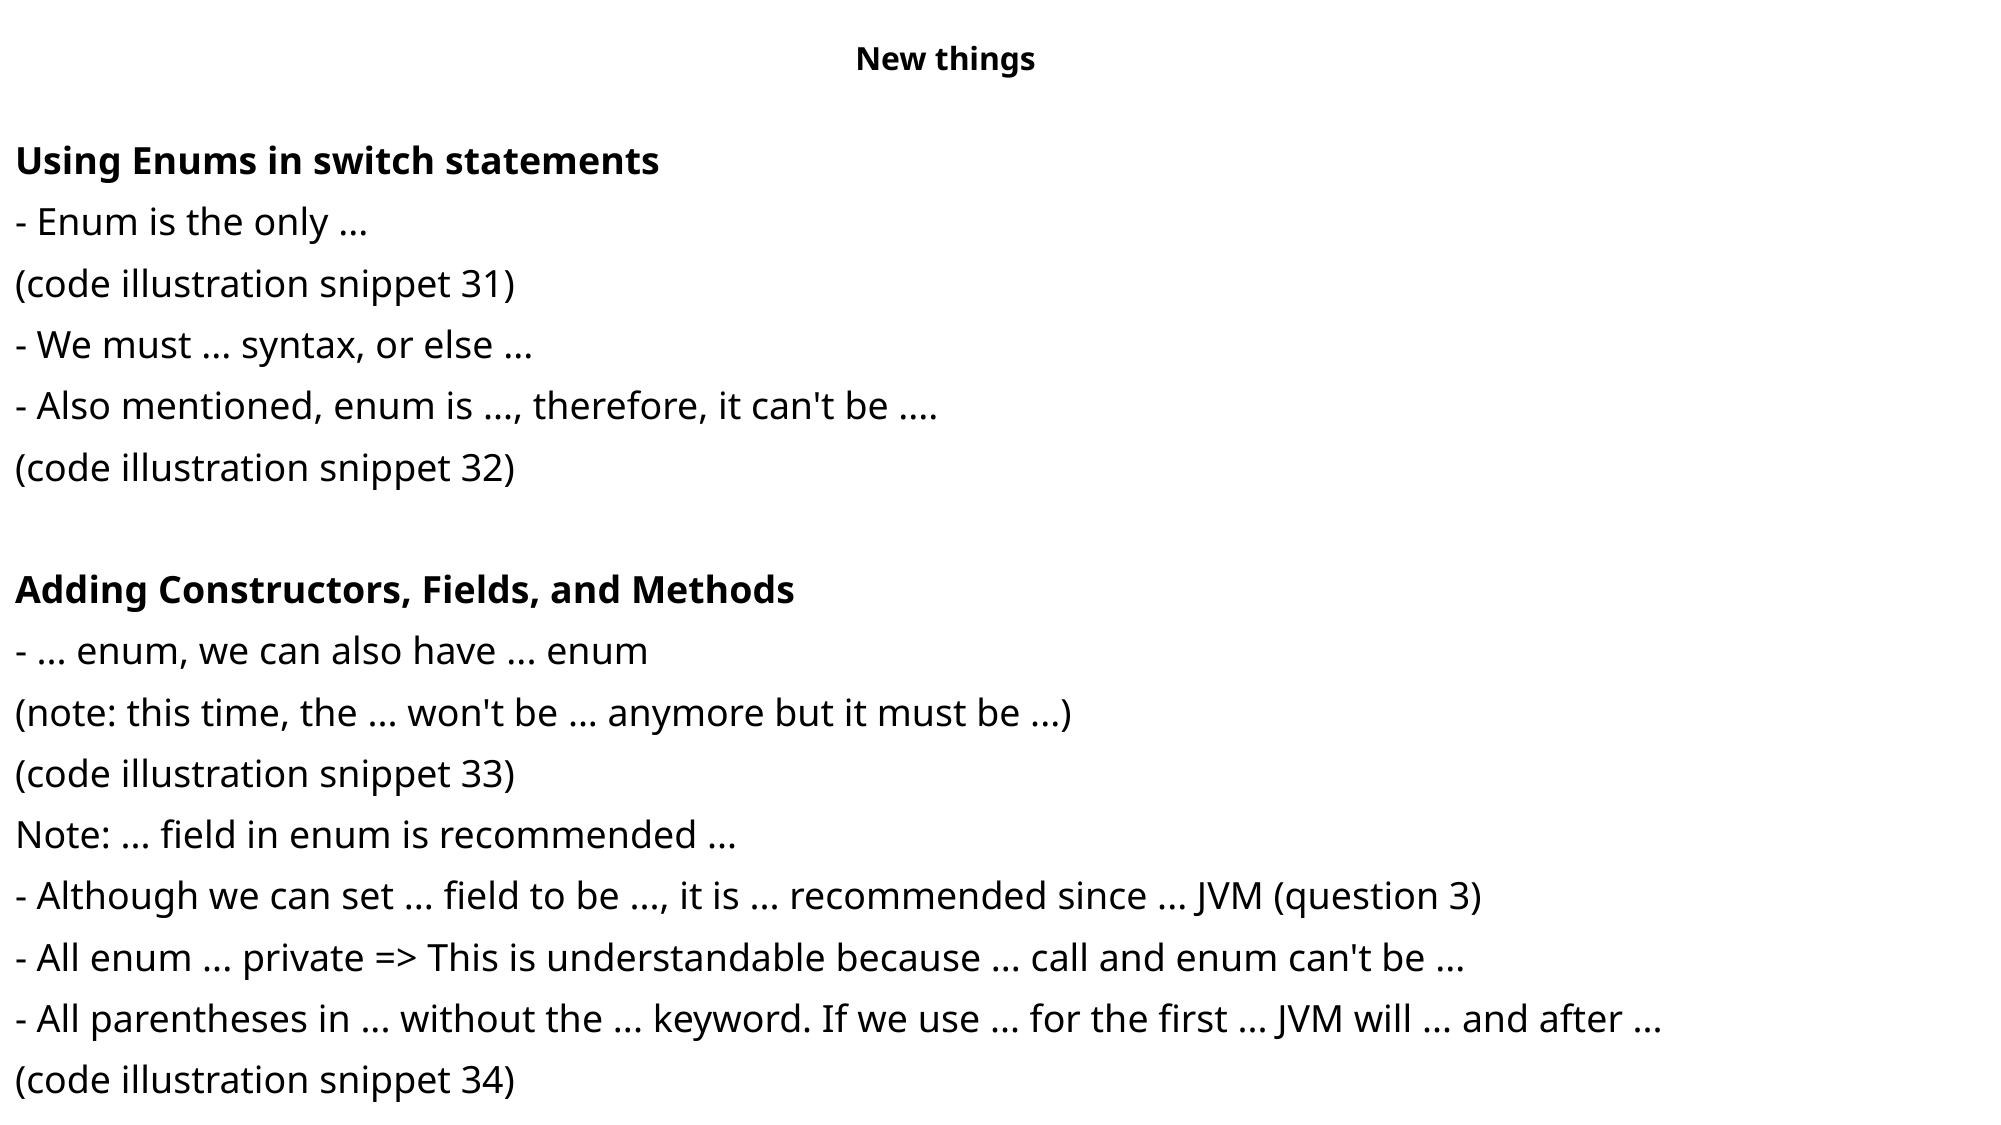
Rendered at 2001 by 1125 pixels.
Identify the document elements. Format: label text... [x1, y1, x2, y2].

text_box Using Enums in switch statements - Enum is the only ... (code illustration snippet 31) - We must ... syntax, or else ... - Also mentioned, enum is ..., therefore, it can't be .... (code illustration snippet 32) Adding Constructors, Fields, and Methods - ... enum, we can also have ... enum (note: this time, the ... won't be ... anymore but it must be ...) (code illustration snippet 33) Note: ... field in enum is recommended ... - Although we can set ... field to be ..., it is ... recommended since ... JVM (question 3) - All enum ... private => This is understandable because ... call and enum can't be ... - All parentheses in ... without the ... keyword. If we use ... for the first ... JVM will ... and after ... (code illustration snippet 34) [0, 134, 2000, 1125]
subtitle New things [24, 35, 1866, 86]
